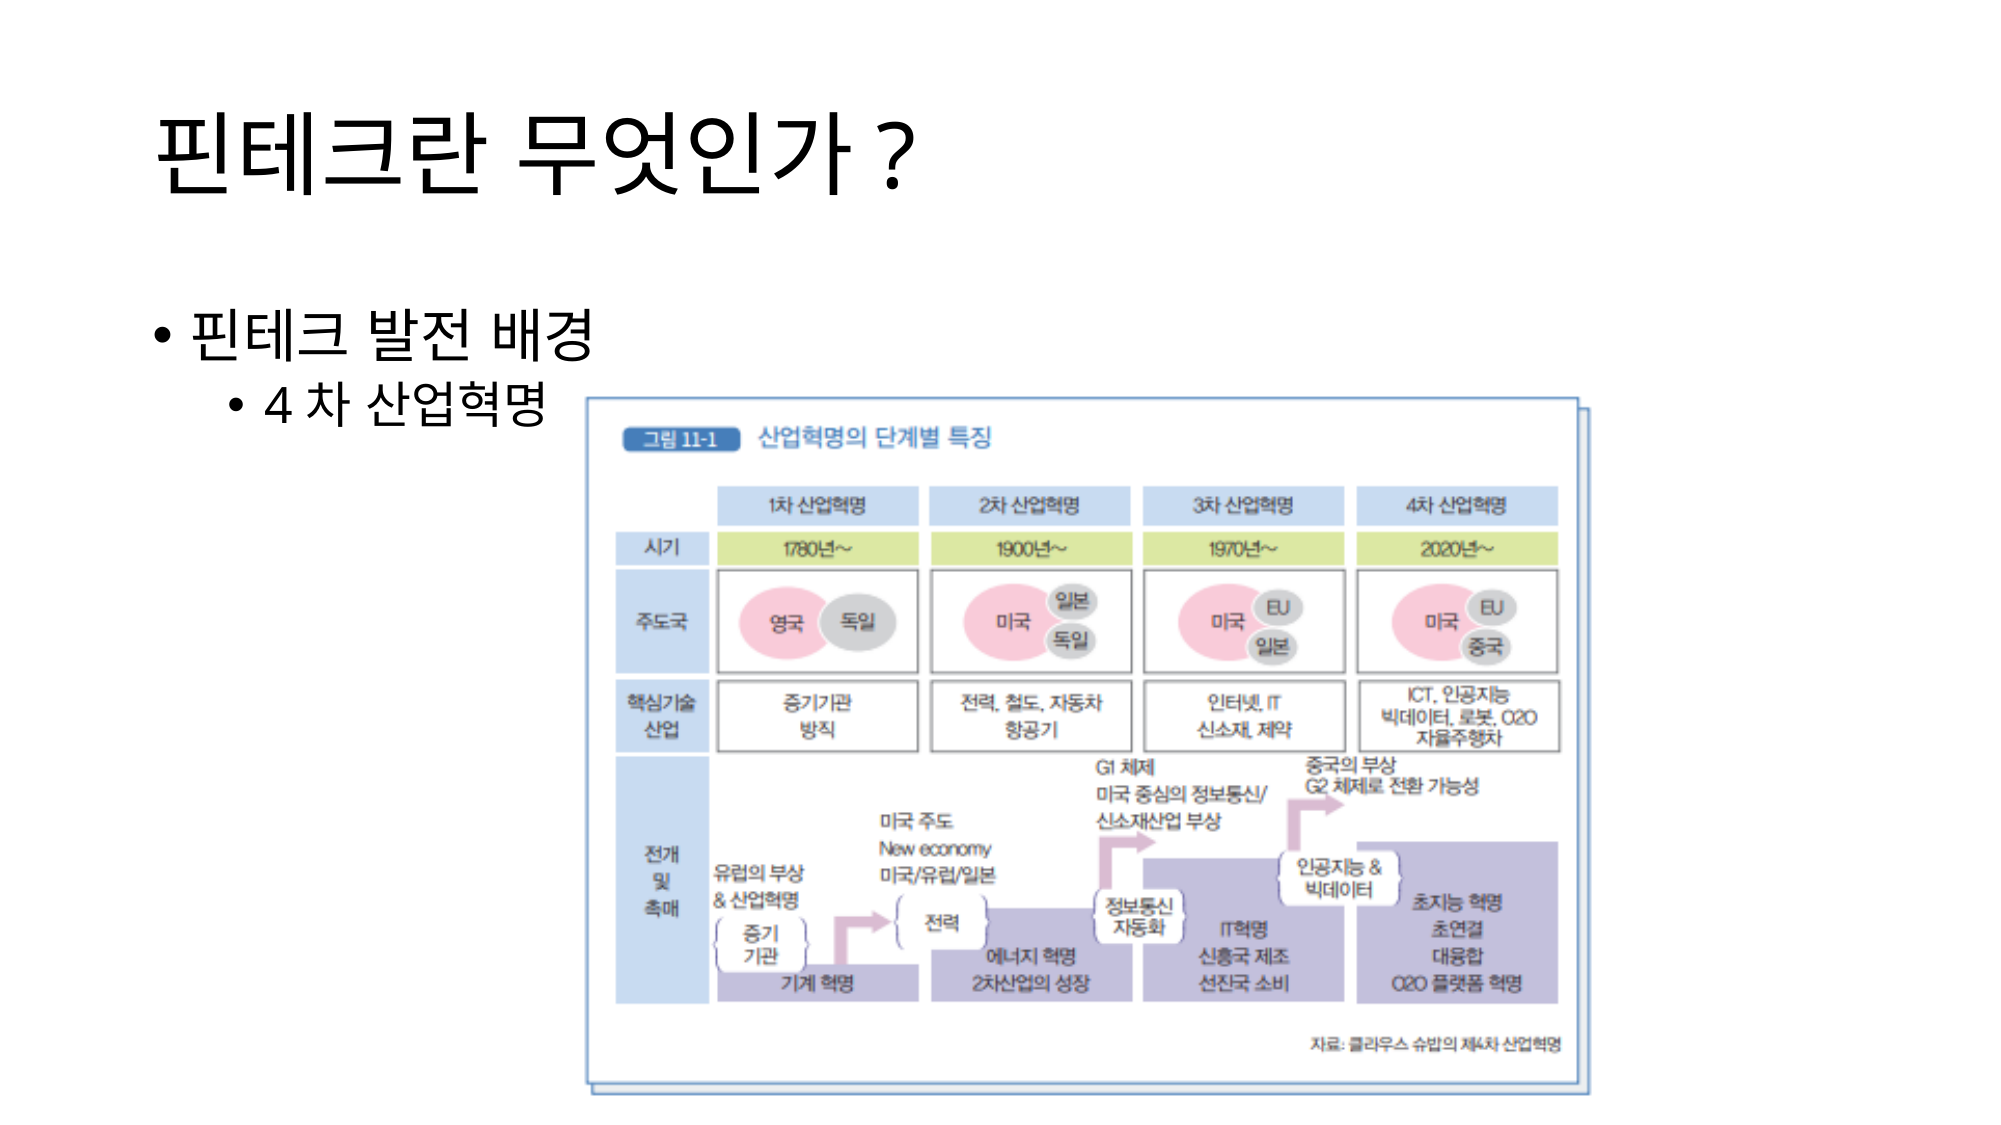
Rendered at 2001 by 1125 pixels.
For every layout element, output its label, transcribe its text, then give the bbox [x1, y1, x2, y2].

list 핀테크 발전 배경 4차 산업혁명 [137, 299, 1863, 1014]
picture [579, 387, 1596, 1102]
title 핀테크란 무엇인가? [137, 50, 1863, 268]
